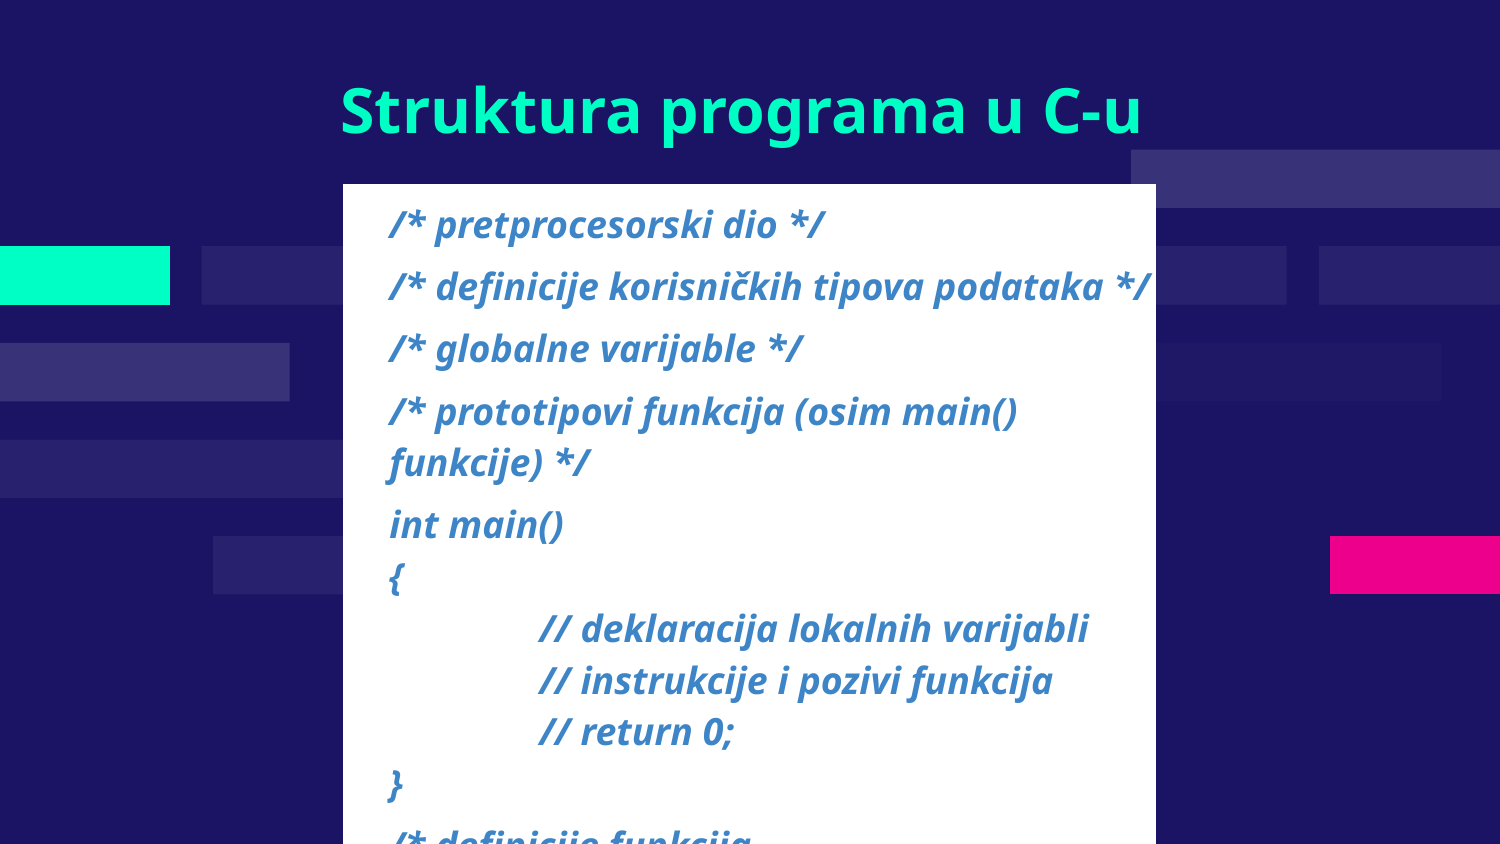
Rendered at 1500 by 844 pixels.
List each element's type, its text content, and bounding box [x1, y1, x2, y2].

title Struktura programa u C-u [29, 56, 1455, 166]
text_box /* pretprocesorski dio */ /* definicije korisničkih tipova podataka */ /* globalne varijable */ /* prototipovi funkcija (osim main() funkcije) */ int main() { // deklaracija lokalnih varijabli // instrukcije i pozivi funkcija // return 0; } /* definicije funkcija [374, 179, 1169, 686]
